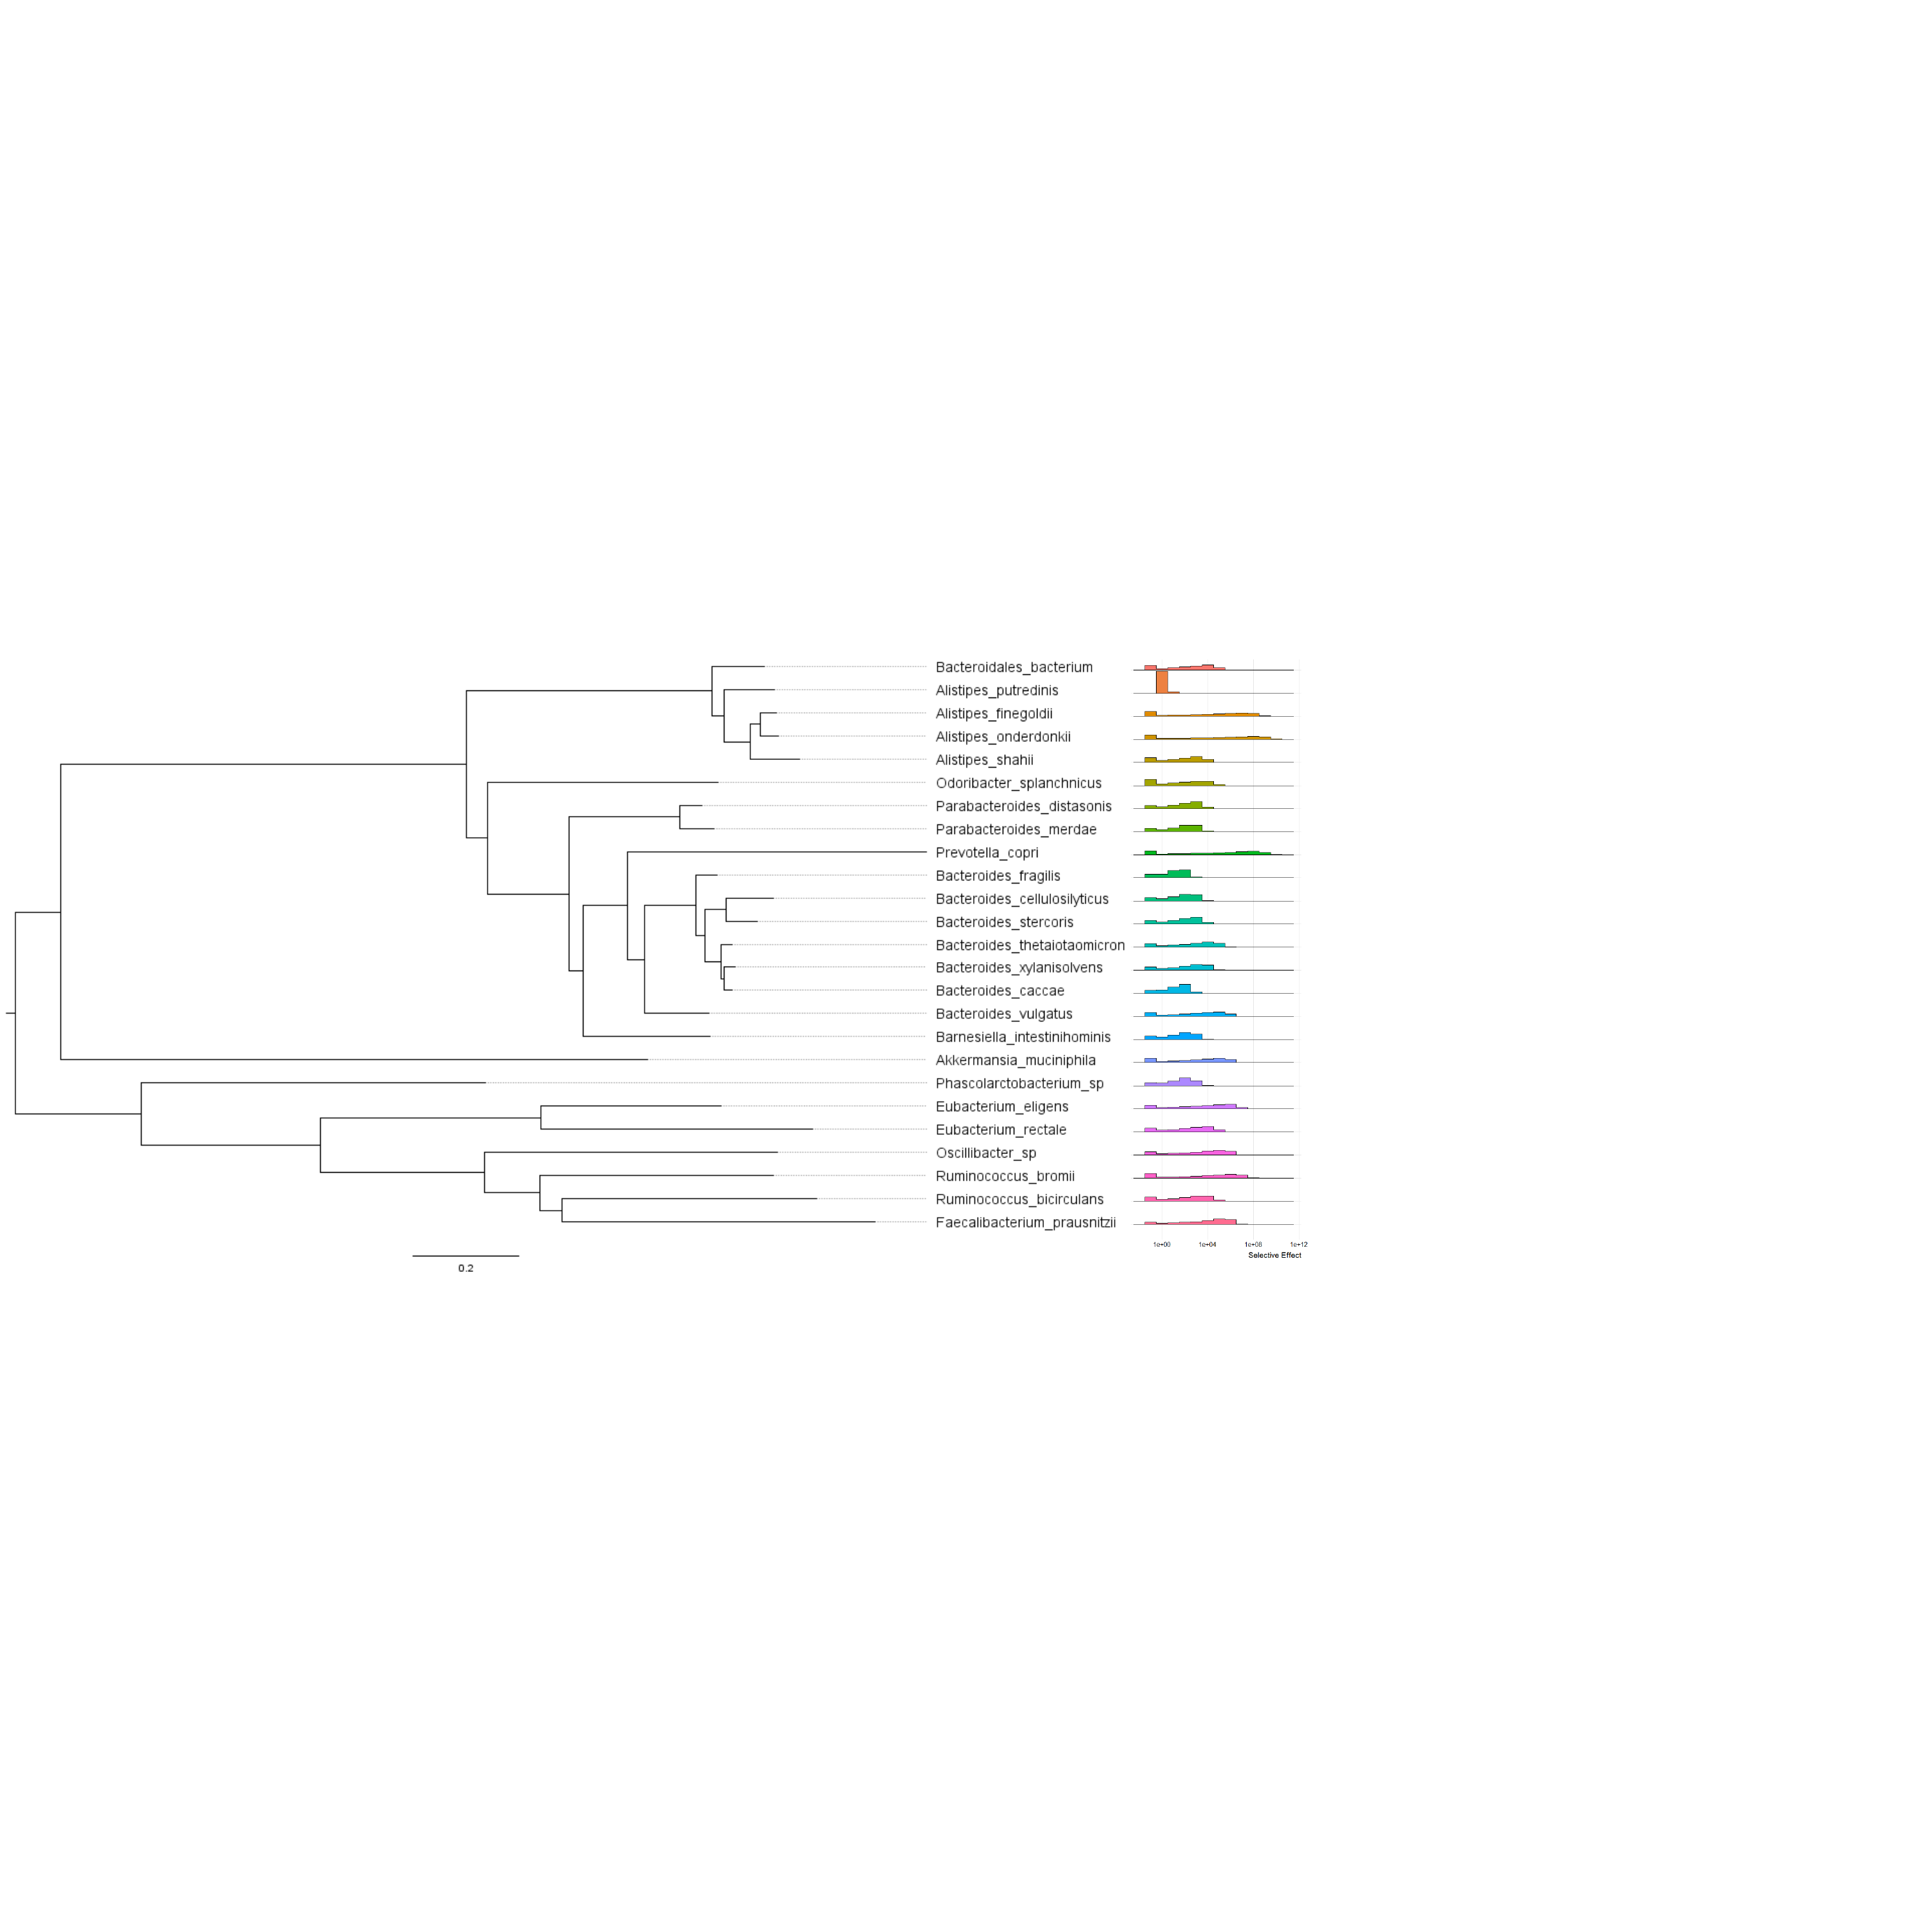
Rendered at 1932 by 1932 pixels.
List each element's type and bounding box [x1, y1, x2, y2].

picture [0, 651, 1309, 1281]
